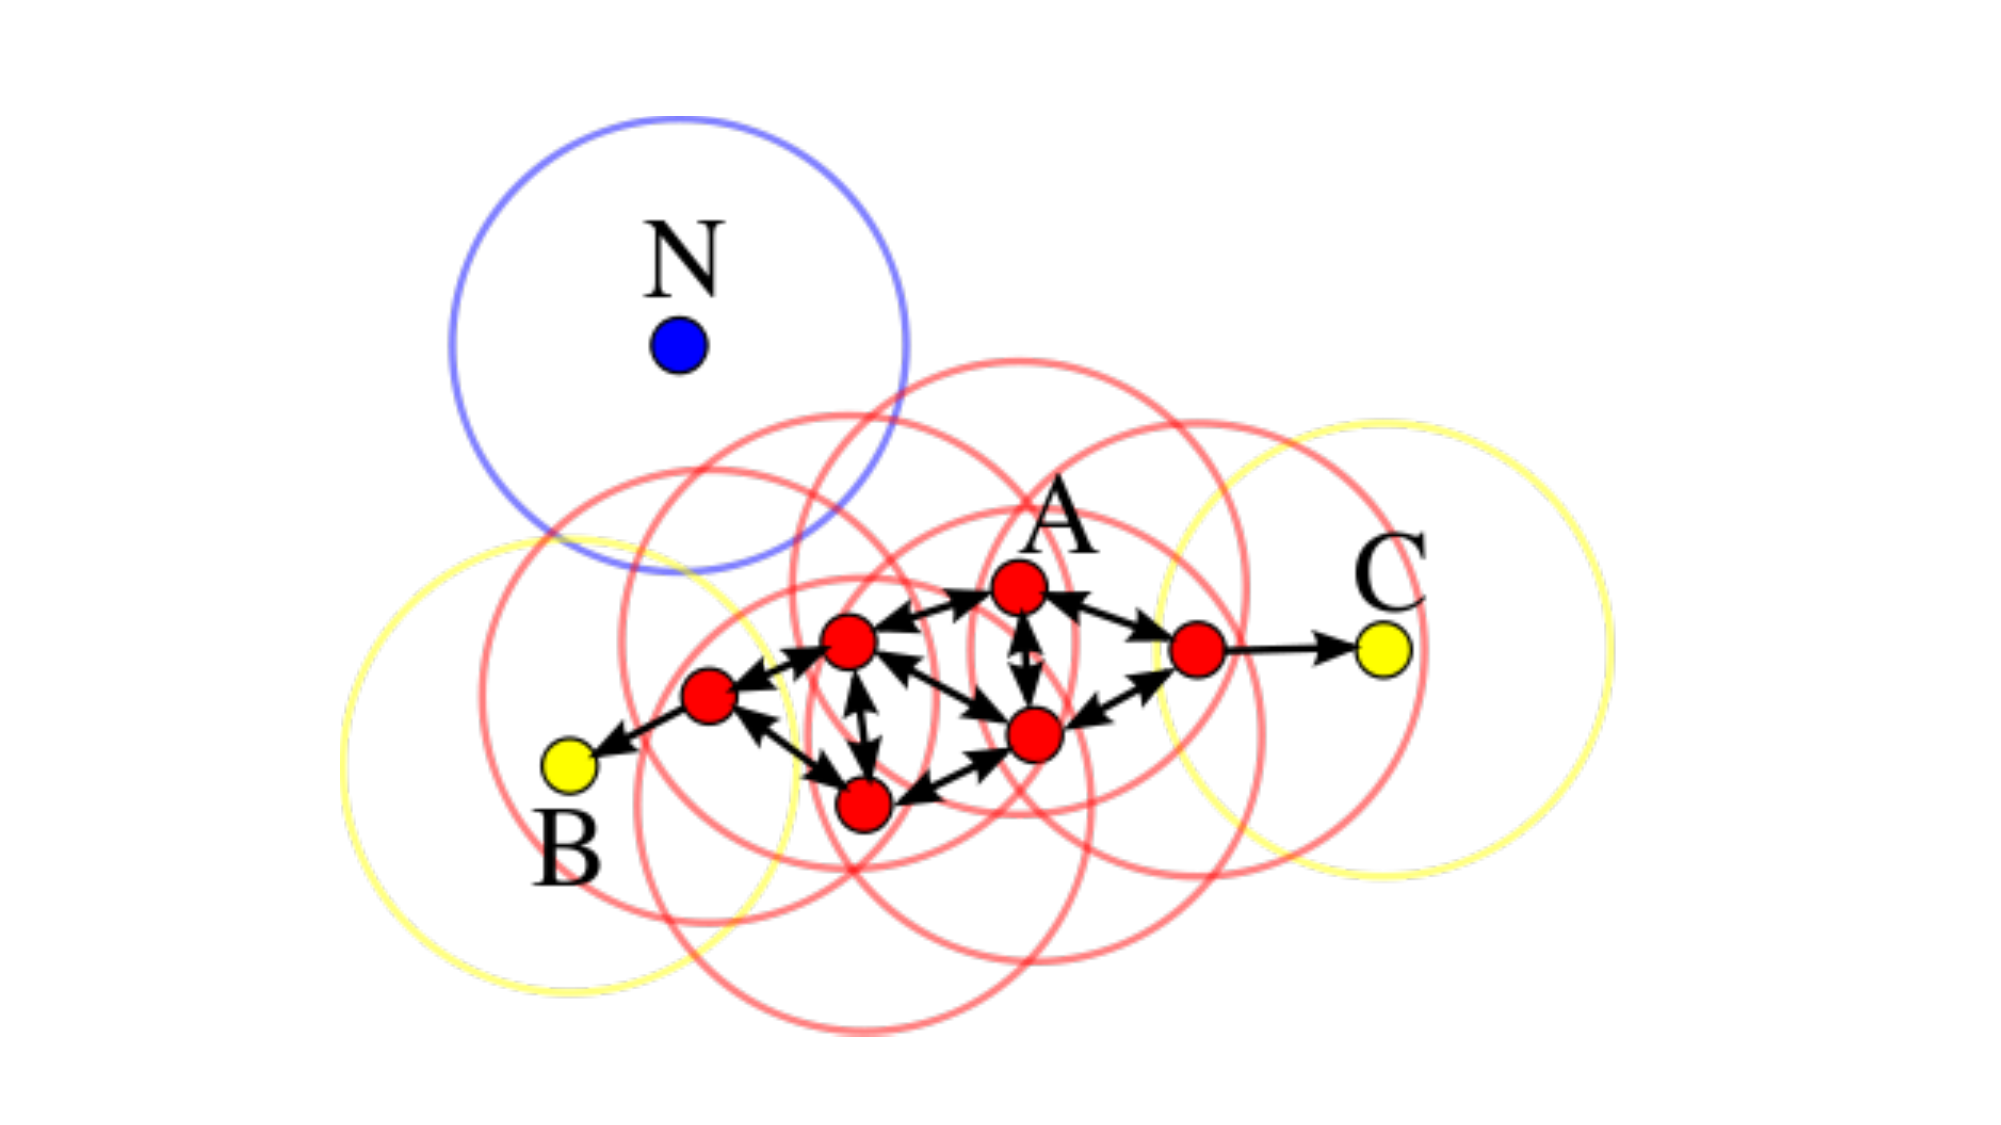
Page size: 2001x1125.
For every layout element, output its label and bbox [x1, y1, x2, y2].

picture [340, 116, 1619, 1037]
